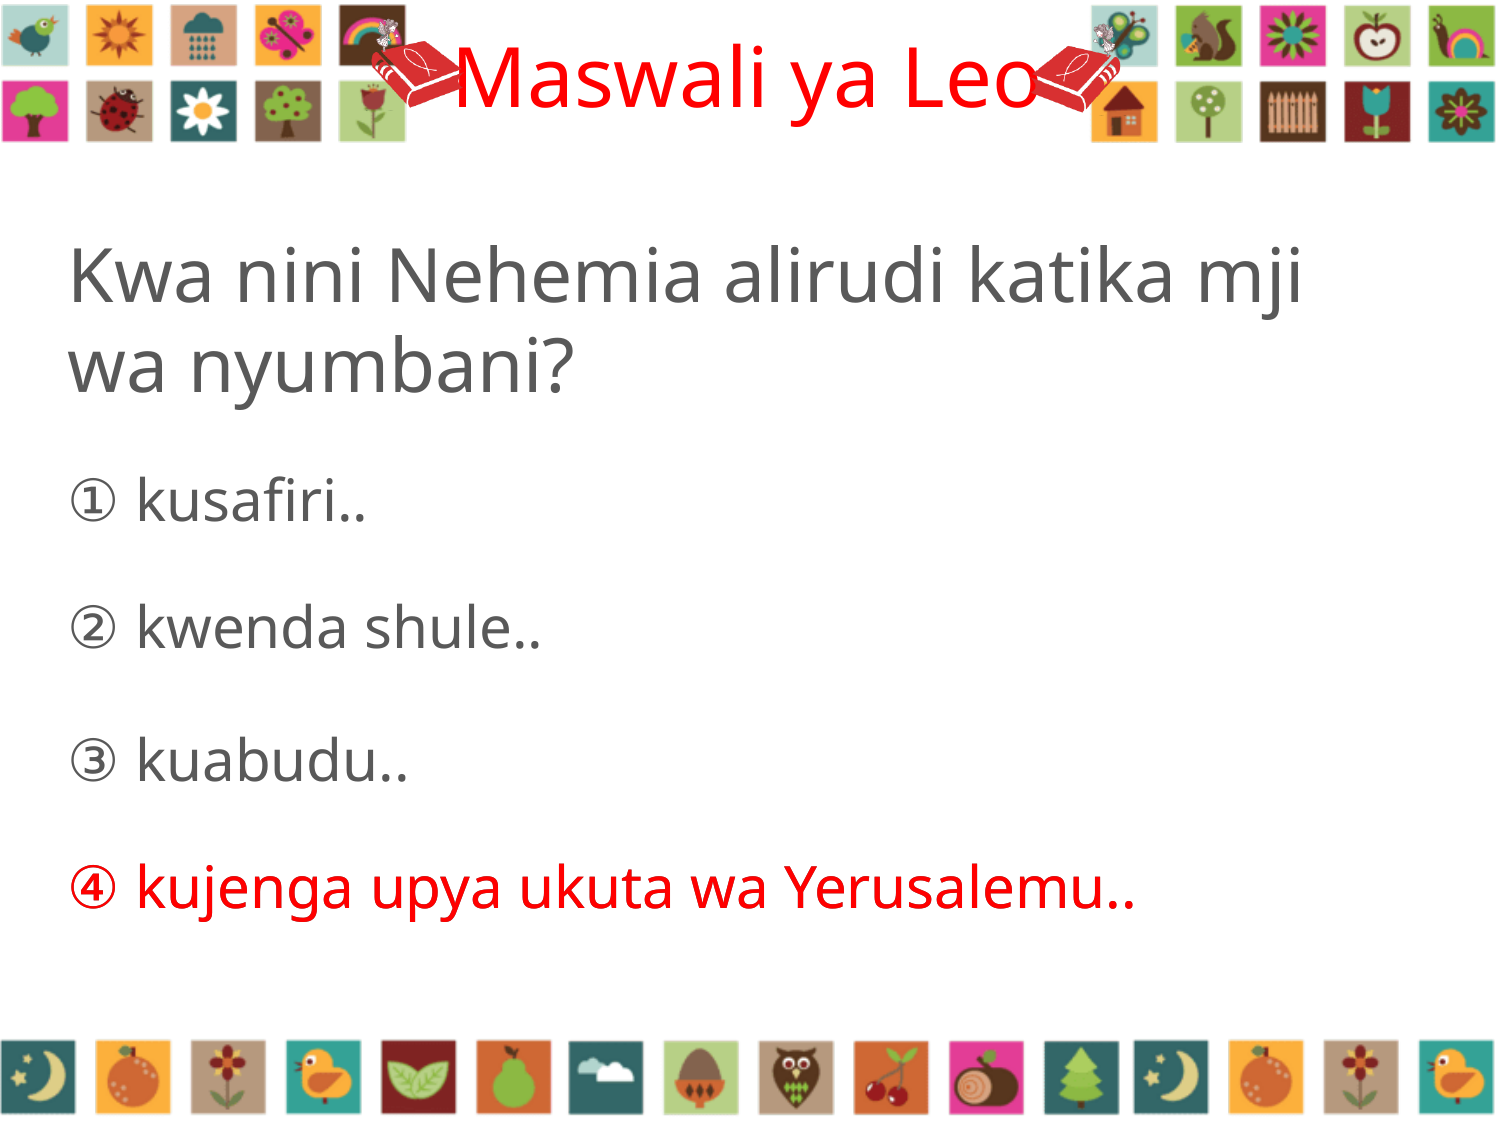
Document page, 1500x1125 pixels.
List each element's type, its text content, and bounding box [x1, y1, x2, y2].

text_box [0, 1028, 1500, 1118]
text_box ① kusafiri.. [53, 456, 1436, 541]
text_box ② kwenda shule.. [53, 582, 1436, 668]
picture [0, 3, 496, 150]
text_box ④ kujenga upya ukuta wa Yerusalemu.. [53, 842, 1483, 928]
text_box ③ kuabudu.. [53, 716, 1483, 801]
text_box Kwa nini Nehemia alirudi katika mji wa nyumbani? [53, 219, 1436, 415]
picture [998, 3, 1500, 150]
text_box Maswali ya Leo [425, 16, 1078, 131]
